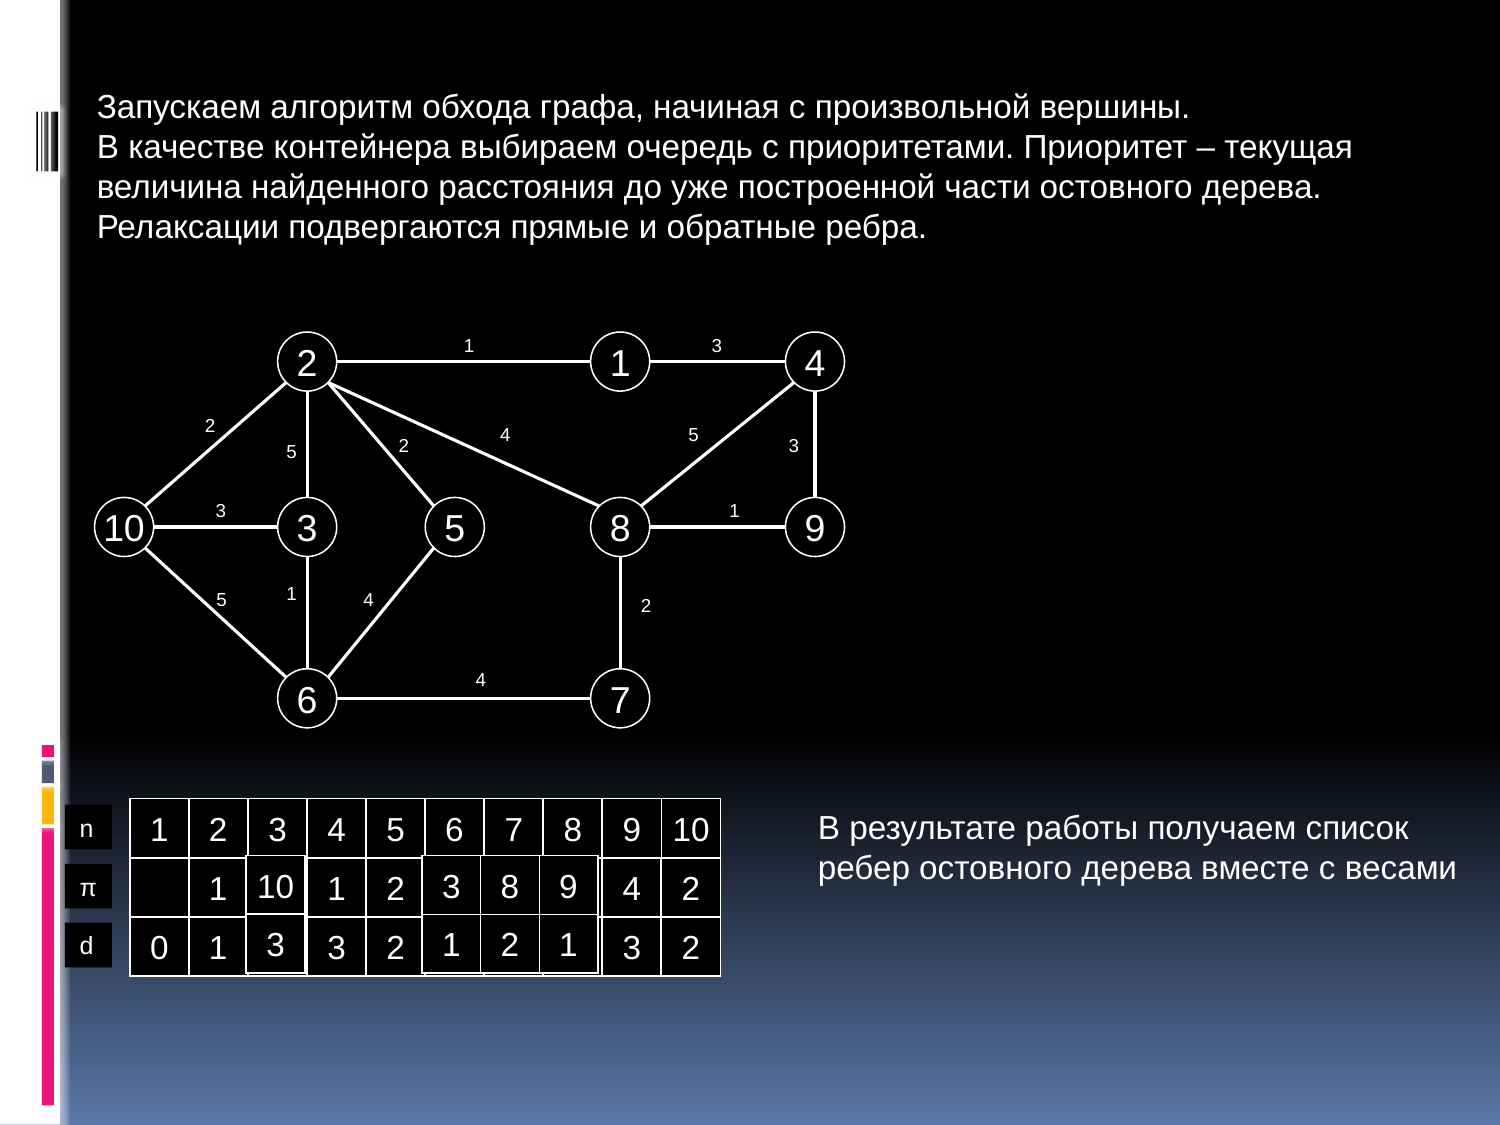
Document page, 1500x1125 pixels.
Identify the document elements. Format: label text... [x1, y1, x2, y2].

text_box 2 [277, 332, 336, 390]
text_box 5 [425, 515, 485, 557]
text_box 8 [590, 497, 649, 555]
text_box 1 [449, 326, 490, 353]
text_box 6 [277, 670, 336, 728]
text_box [64, 798, 721, 977]
table_cell 6 [790, 502, 798, 510]
text_box 1 [591, 332, 649, 392]
text_box 7 [592, 670, 650, 728]
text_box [327, 382, 600, 507]
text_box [327, 547, 435, 678]
text_box 3 [696, 326, 738, 353]
text_box 9 [786, 498, 845, 557]
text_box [144, 547, 287, 678]
text_box В результате работы получаем список ребер остовного дерева вместе с весами [803, 799, 1500, 934]
text_box 3 [279, 498, 337, 556]
table_cell [283, 545, 290, 551]
table_cell [283, 674, 290, 681]
text_box 2 [630, 585, 667, 624]
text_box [144, 382, 287, 507]
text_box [640, 382, 795, 507]
text_box 4 [786, 332, 845, 390]
text_box Запускаем алгоритм обхода графа, начиная с произвольной вершины. В качестве контейнера выбираем очередь с приоритетами. Приоритет – текущая величина найденного расстояния до уже построенной части остовного дерева. Релаксации подвергаются прямые и обратные ребра. [82, 78, 1379, 253]
text_box 10 [94, 497, 153, 557]
text_box 4 [460, 660, 502, 689]
